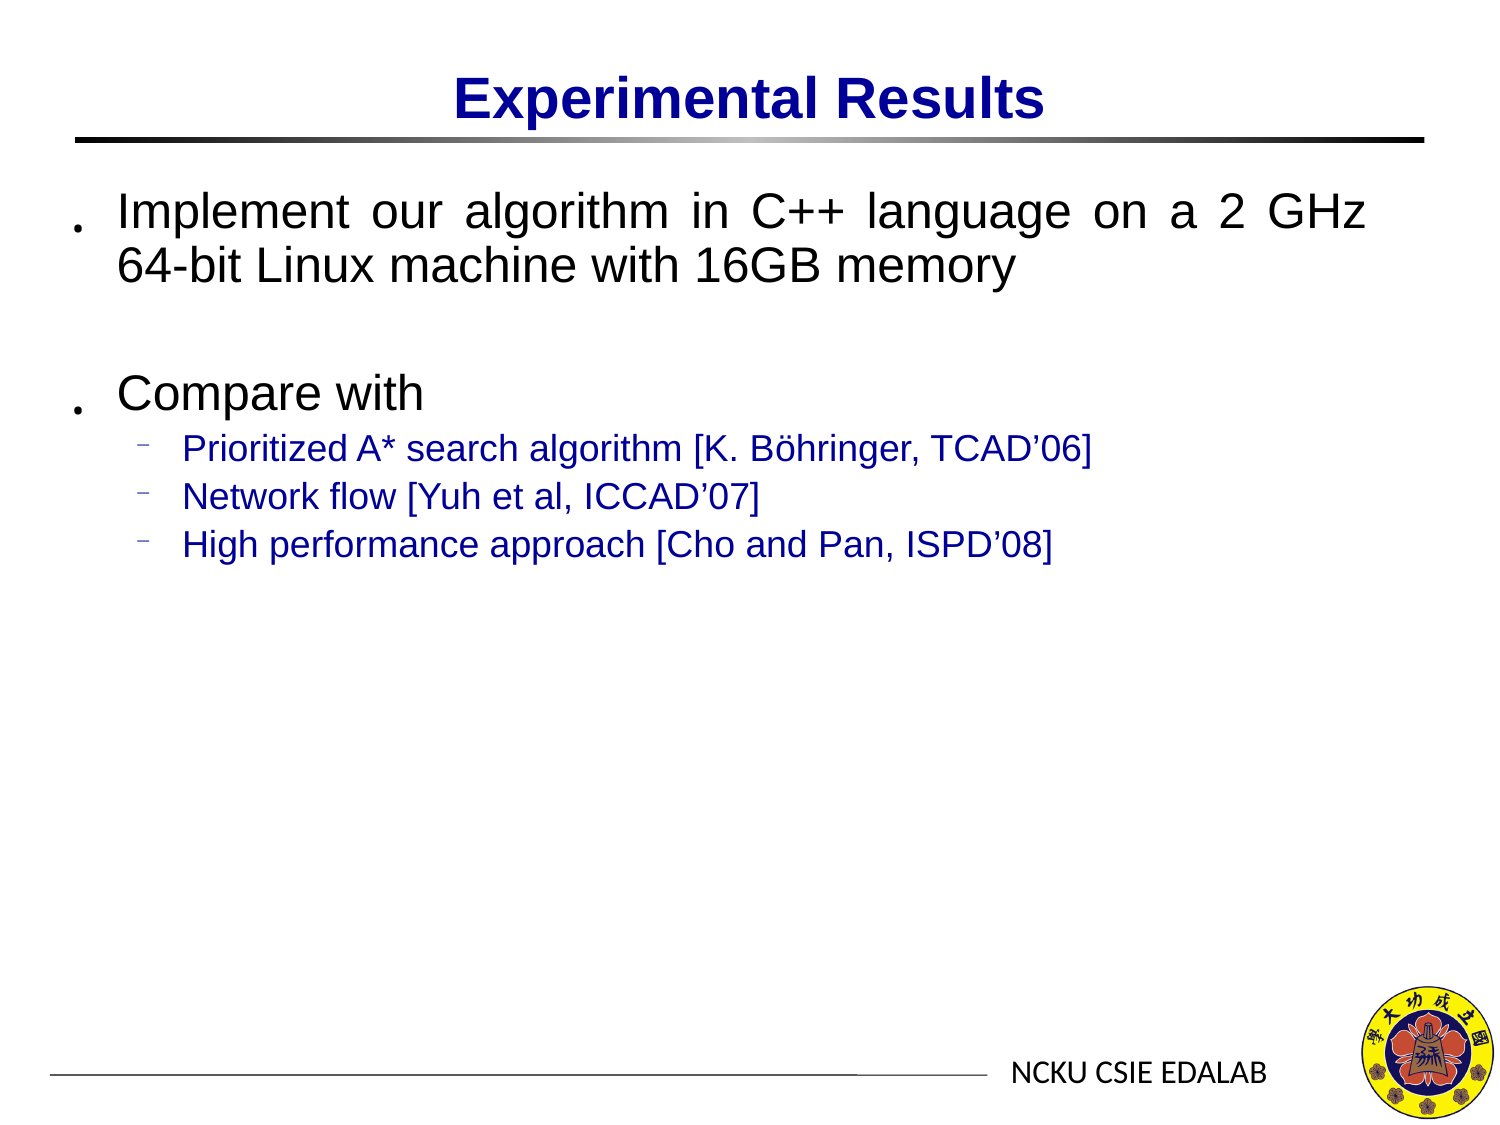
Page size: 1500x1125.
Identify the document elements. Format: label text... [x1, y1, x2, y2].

list Implement our algorithm in C++ language on a 2 GHz 64-bit Linux machine with 16GB memory Compare with Prioritized A* search algorithm [K. Böhringer, TCAD’06] Network flow [Yuh et al, ICCAD’07] High performance approach [Cho and Pan, ISPD’08] [45, 177, 1383, 1020]
picture [1352, 982, 1500, 1125]
title Experimental Results [112, 1, 1388, 138]
